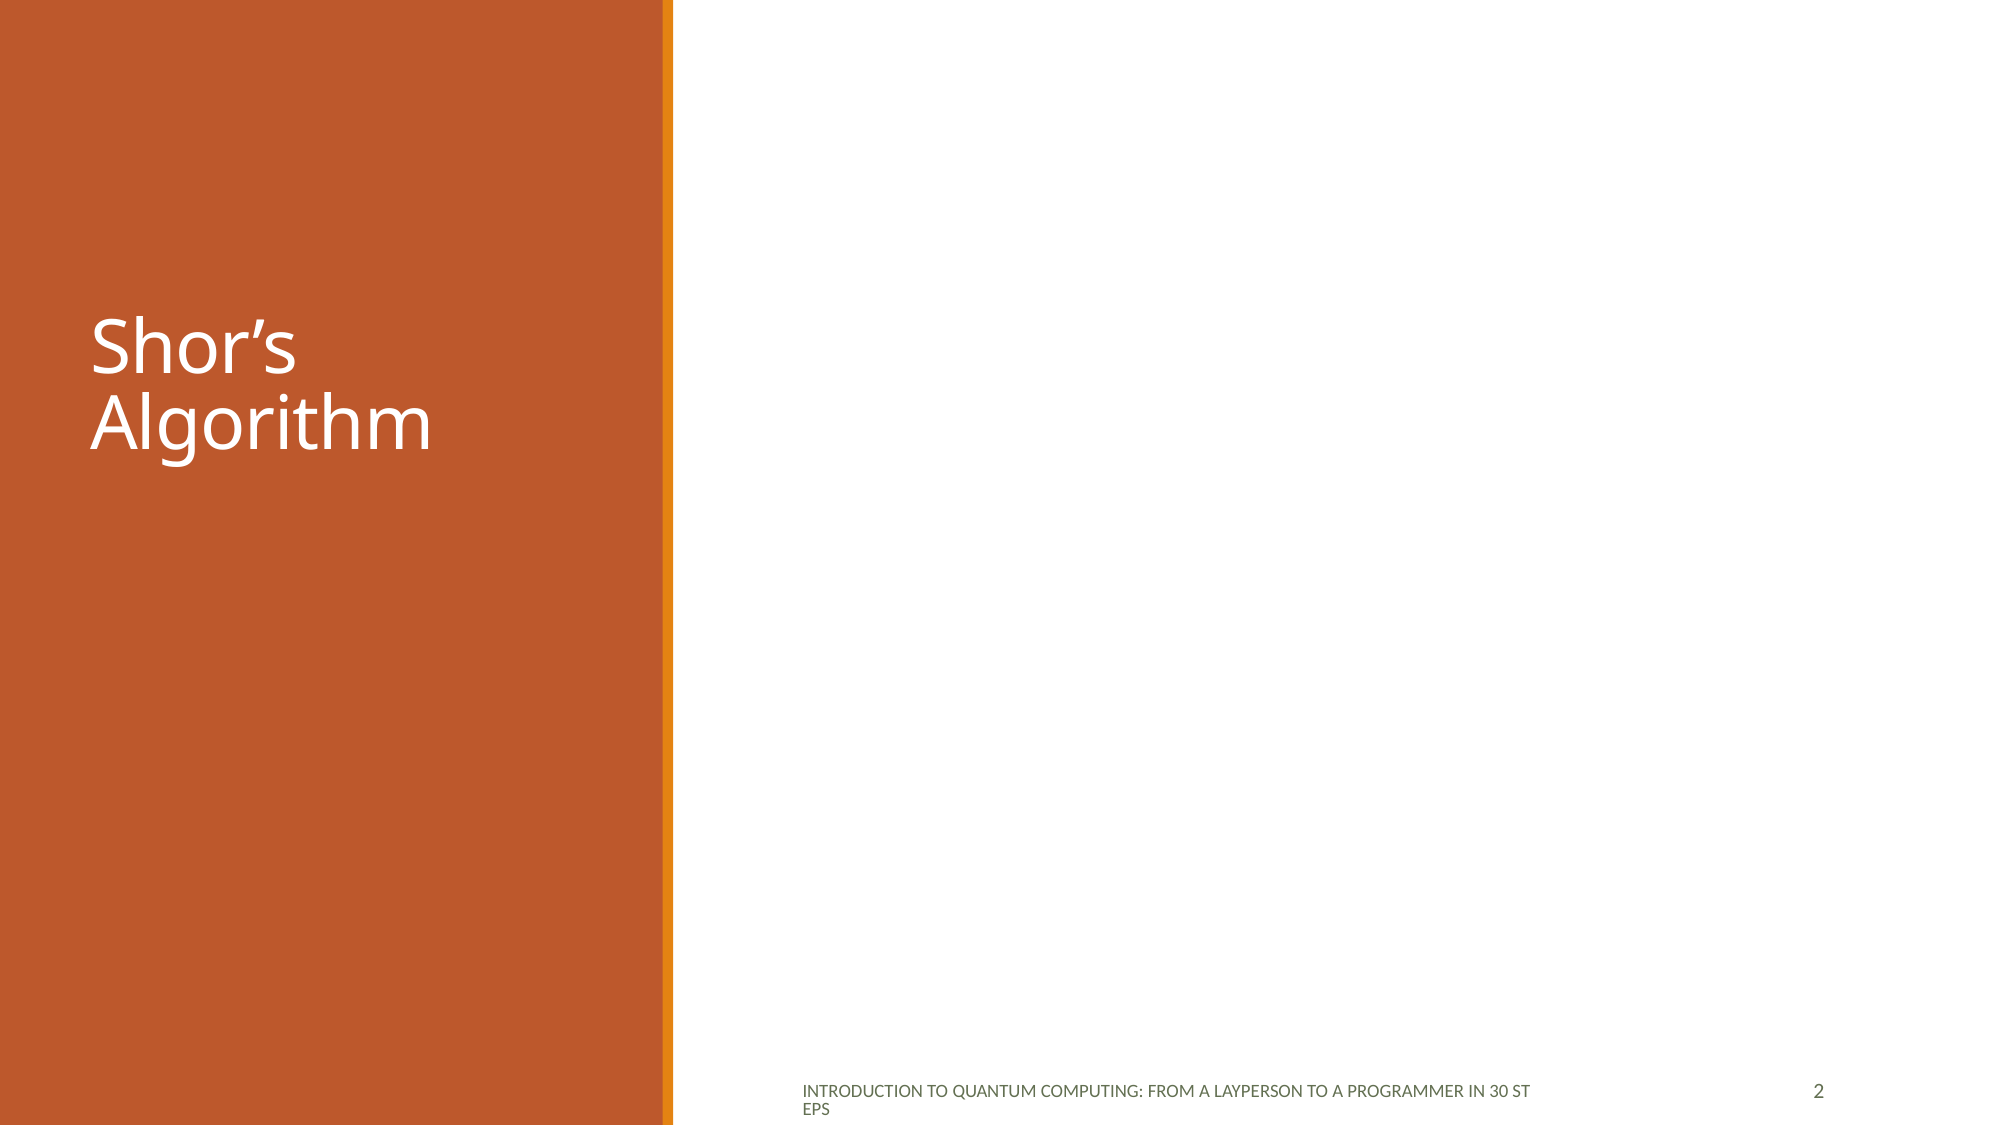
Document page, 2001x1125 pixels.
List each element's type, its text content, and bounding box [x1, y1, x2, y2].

slide_number 2 [1624, 1059, 1840, 1120]
title Shor’s Algorithm [75, 97, 600, 473]
footer Introduction to Quantum Computing: From a Layperson to a Programmer in 30 Steps [787, 1059, 1550, 1120]
